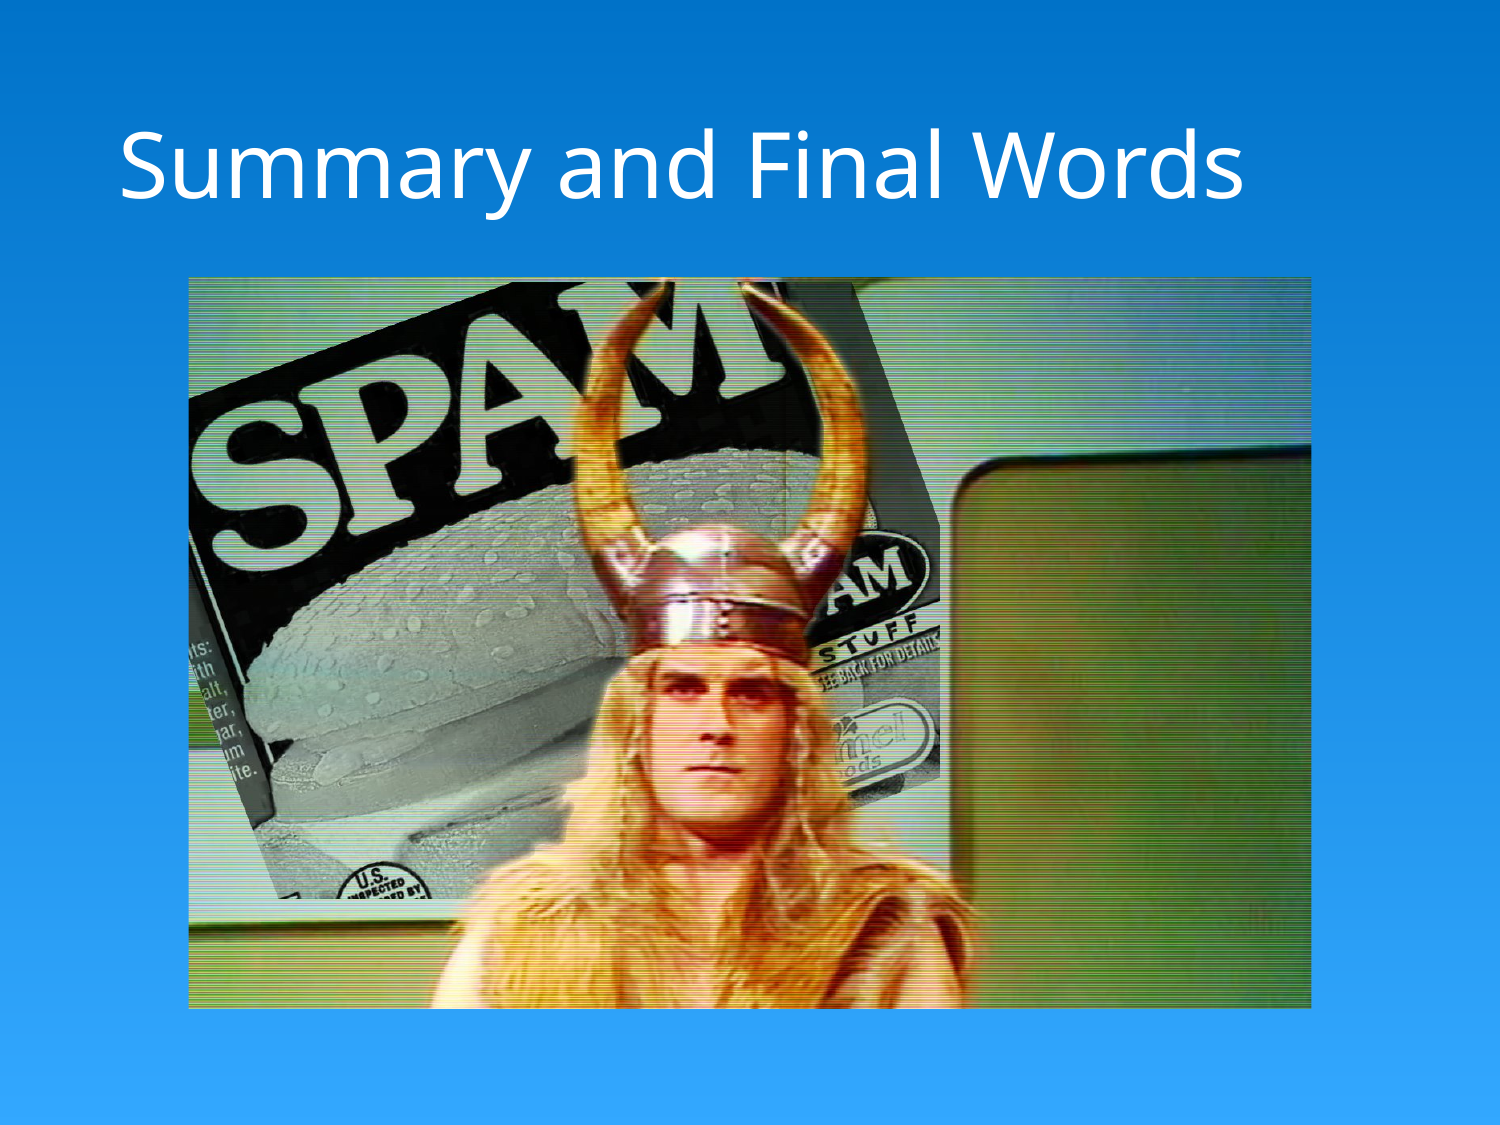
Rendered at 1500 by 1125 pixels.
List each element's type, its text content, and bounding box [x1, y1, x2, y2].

title Summary and Final Words [103, 59, 1397, 278]
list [188, 277, 1312, 1009]
